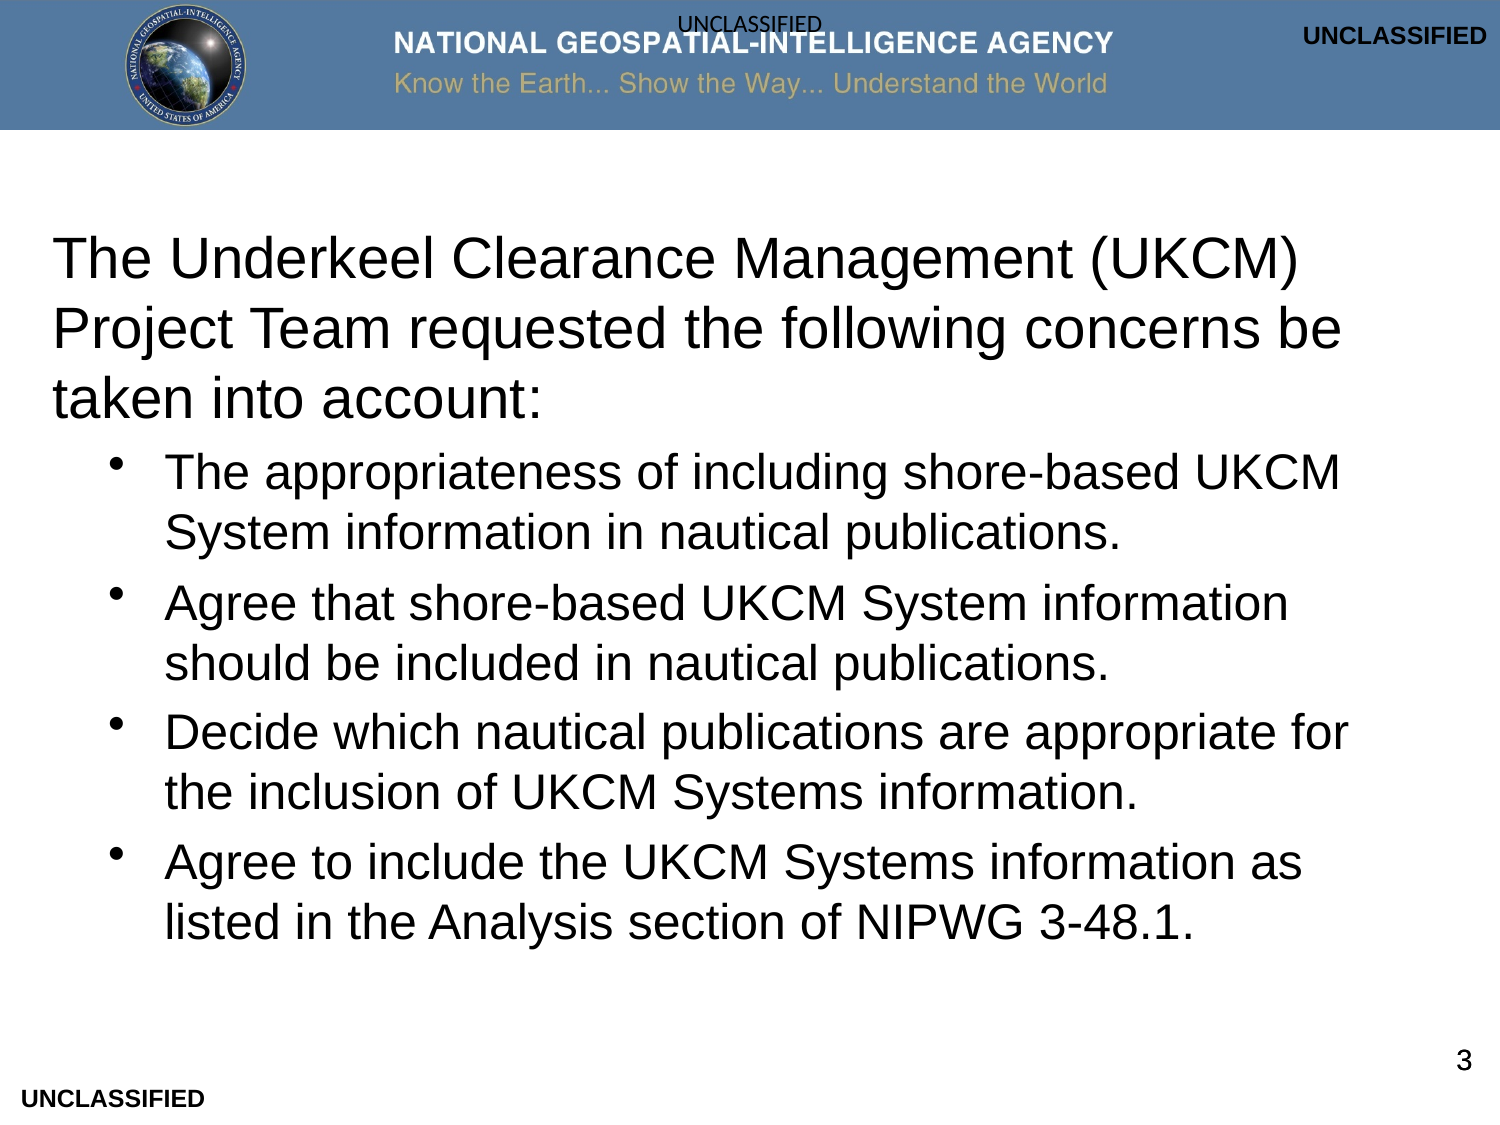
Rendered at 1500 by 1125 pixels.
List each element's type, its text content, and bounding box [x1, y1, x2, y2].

picture [0, 0, 1500, 130]
text_box UNCLASSIFIED [983, 19, 1488, 50]
text_box UNCLASSIFIED [20, 1082, 525, 1113]
text_box 3 [1137, 1034, 1488, 1113]
list The Underkeel Clearance Management (UKCM) Project Team requested the following concerns be taken into account: The appropriateness of including shore-based UKCM System information in nautical publications. Agree that shore-based UKCM System information should be included in nautical publications. Decide which nautical publications are appropriate for the inclusion of UKCM Systems information. Agree to include the UKCM Systems information as listed in the Analysis section of NIPWG 3-48.1. [37, 212, 1388, 976]
